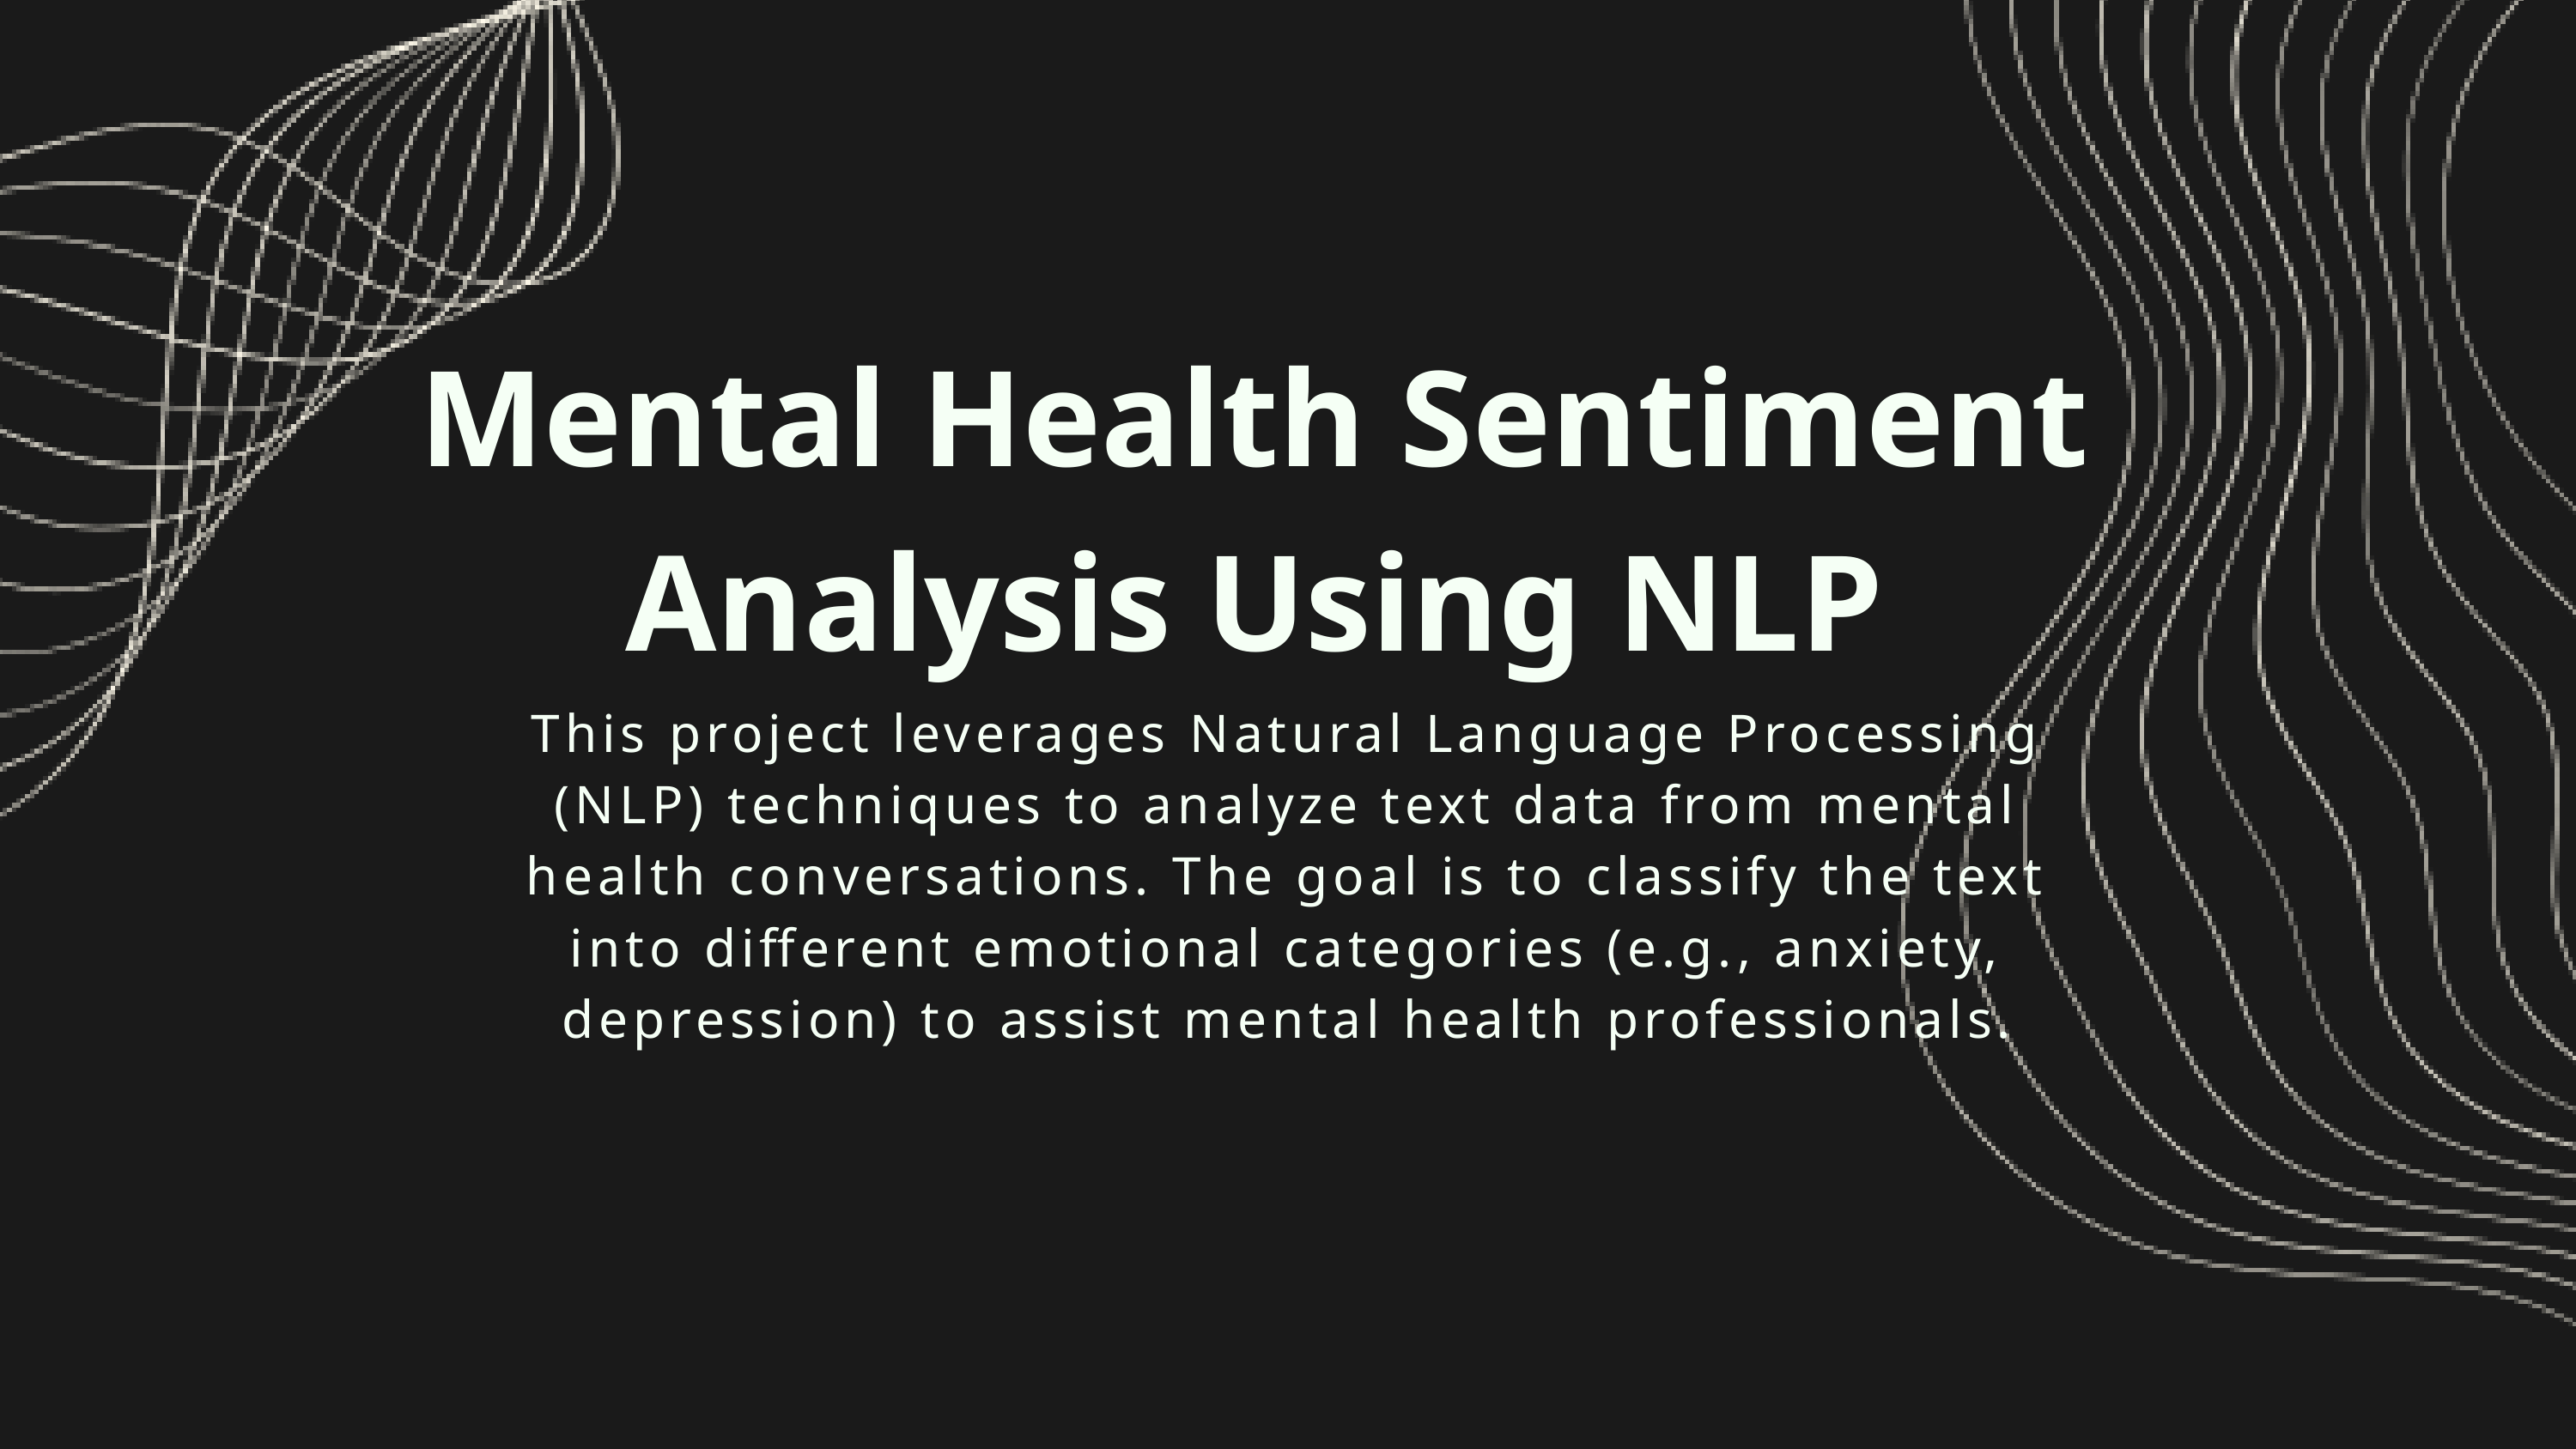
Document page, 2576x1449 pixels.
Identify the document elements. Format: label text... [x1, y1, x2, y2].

text_box Mental Health Sentiment Analysis Using NLP [218, 306, 2292, 678]
text_box [0, 0, 1081, 844]
text_box [1897, 0, 2576, 1449]
text_box This project leverages Natural Language Processing (NLP) techniques to analyze text data from mental health conversations. The goal is to classify the text into different emotional categories (e.g., anxiety, depression) to assist mental health professionals. [516, 690, 2060, 1049]
